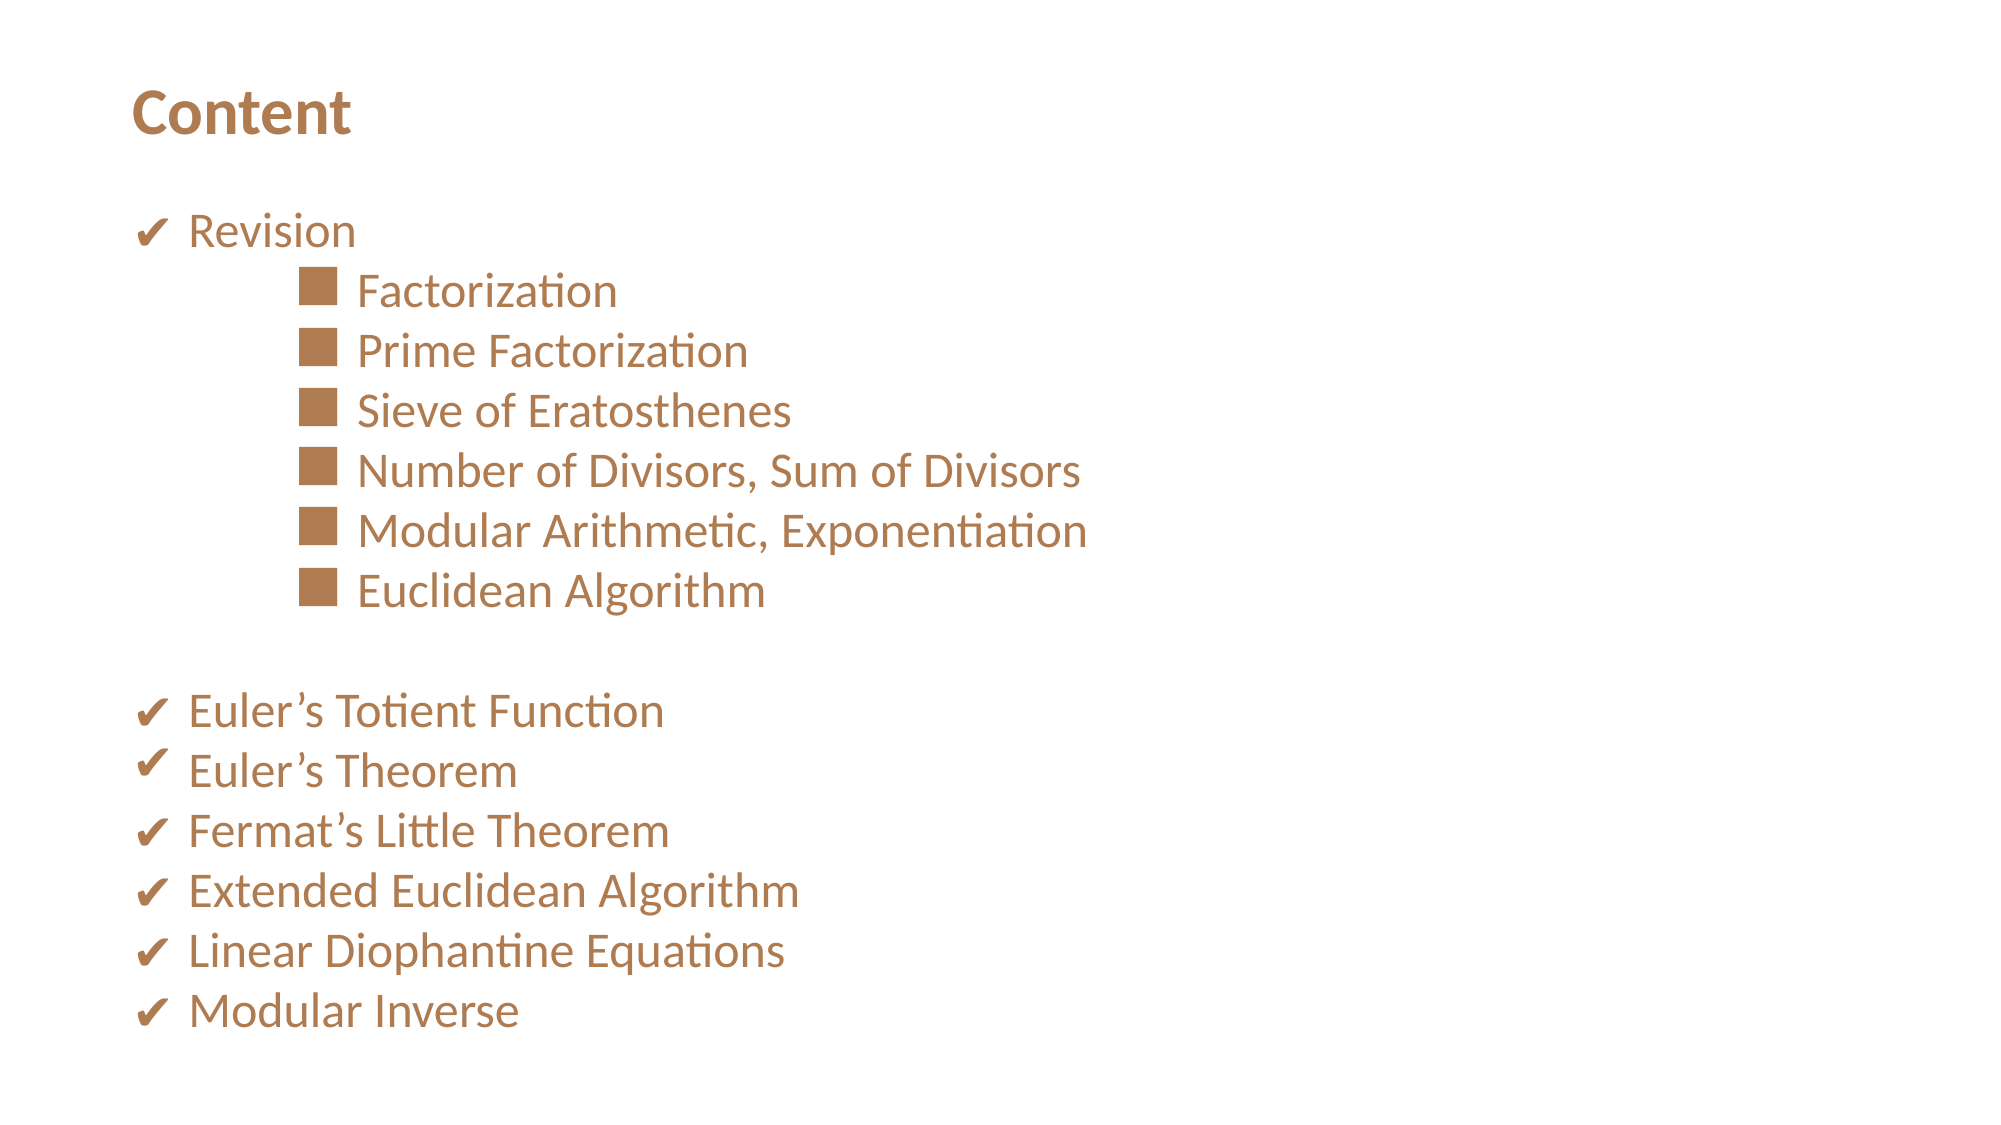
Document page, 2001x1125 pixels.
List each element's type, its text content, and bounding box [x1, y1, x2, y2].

text_box Content Revision Factorization Prime Factorization Sieve of Eratosthenes Number of Divisors, Sum of Divisors Modular Arithmetic, Exponentiation Euclidean Algorithm Euler’s Totient Function Euler’s Theorem Fermat’s Little Theorem Extended Euclidean Algorithm Linear Diophantine Equations Modular Inverse [116, 60, 2000, 1105]
